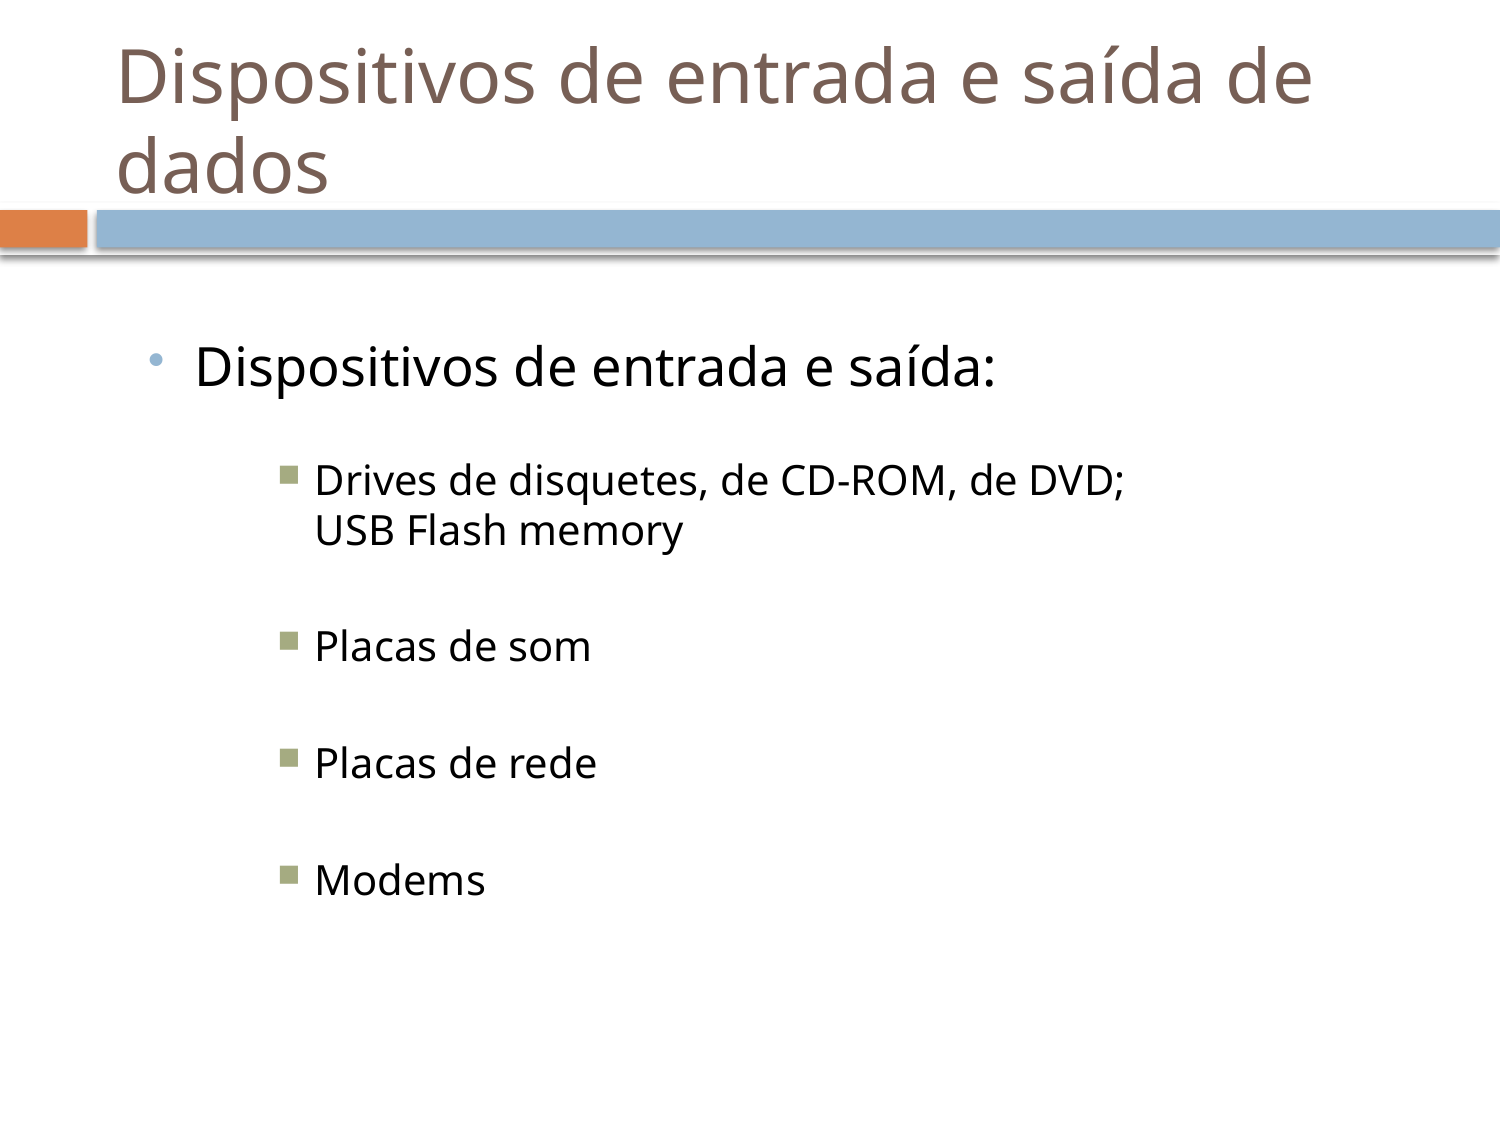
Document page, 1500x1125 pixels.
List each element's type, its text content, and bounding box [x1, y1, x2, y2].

list Dispositivos de entrada e saída: Drives de disquetes, de CD-ROM, de DVD; USB Flash memory Placas de som Placas de rede Modems [75, 324, 1152, 964]
title Dispositivos de entrada e saída de dados [100, 37, 1438, 200]
